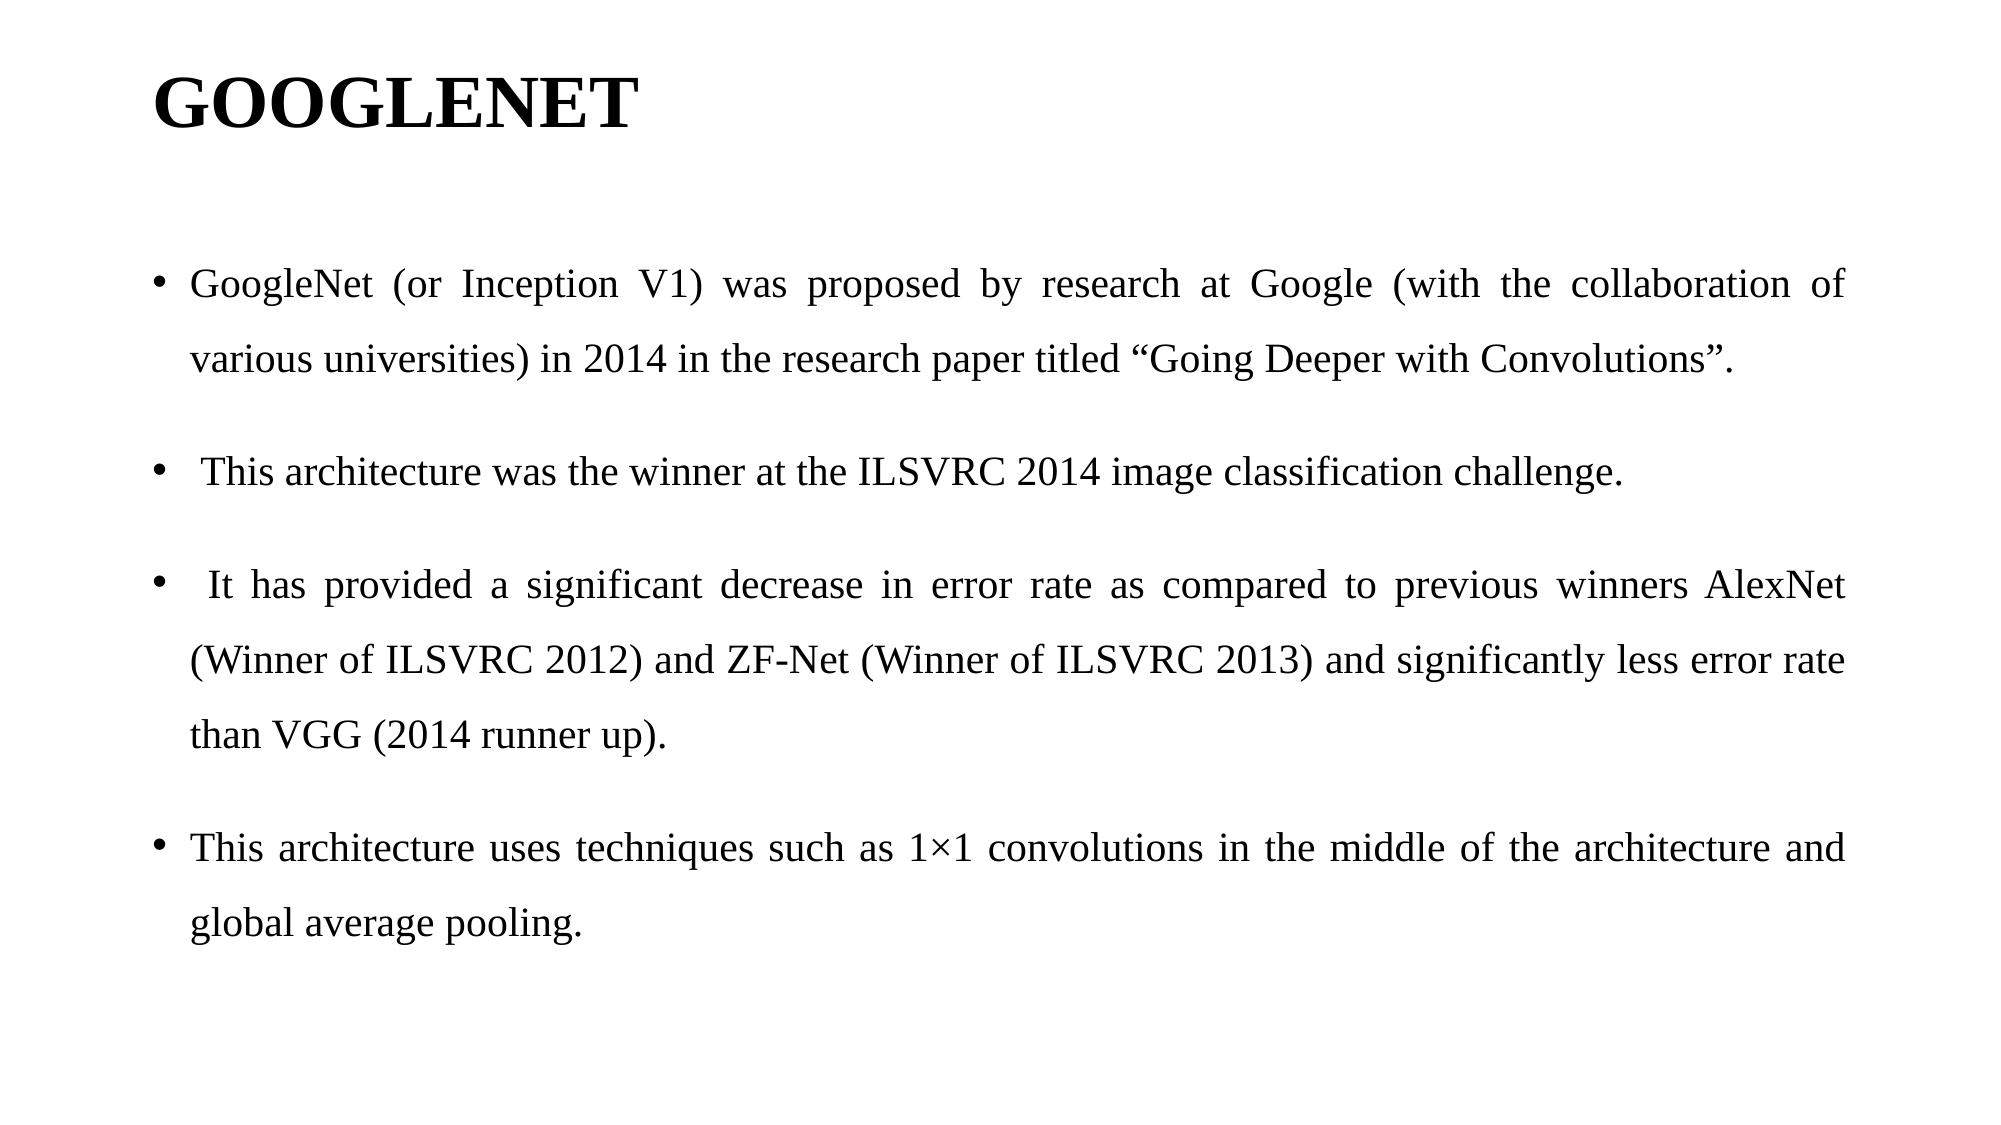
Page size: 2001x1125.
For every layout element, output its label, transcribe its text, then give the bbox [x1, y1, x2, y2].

list GoogleNet (or Inception V1) was proposed by research at Google (with the collaboration of various universities) in 2014 in the research paper titled “Going Deeper with Convolutions”. This architecture was the winner at the ILSVRC 2014 image classification challenge. It has provided a significant decrease in error rate as compared to previous winners AlexNet (Winner of ILSVRC 2012) and ZF-Net (Winner of ILSVRC 2013) and significantly less error rate than VGG (2014 runner up). This architecture uses techniques such as 1×1 convolutions in the middle of the architecture and global average pooling. [137, 223, 1863, 1098]
title GOOGLENET [137, 28, 1863, 178]
